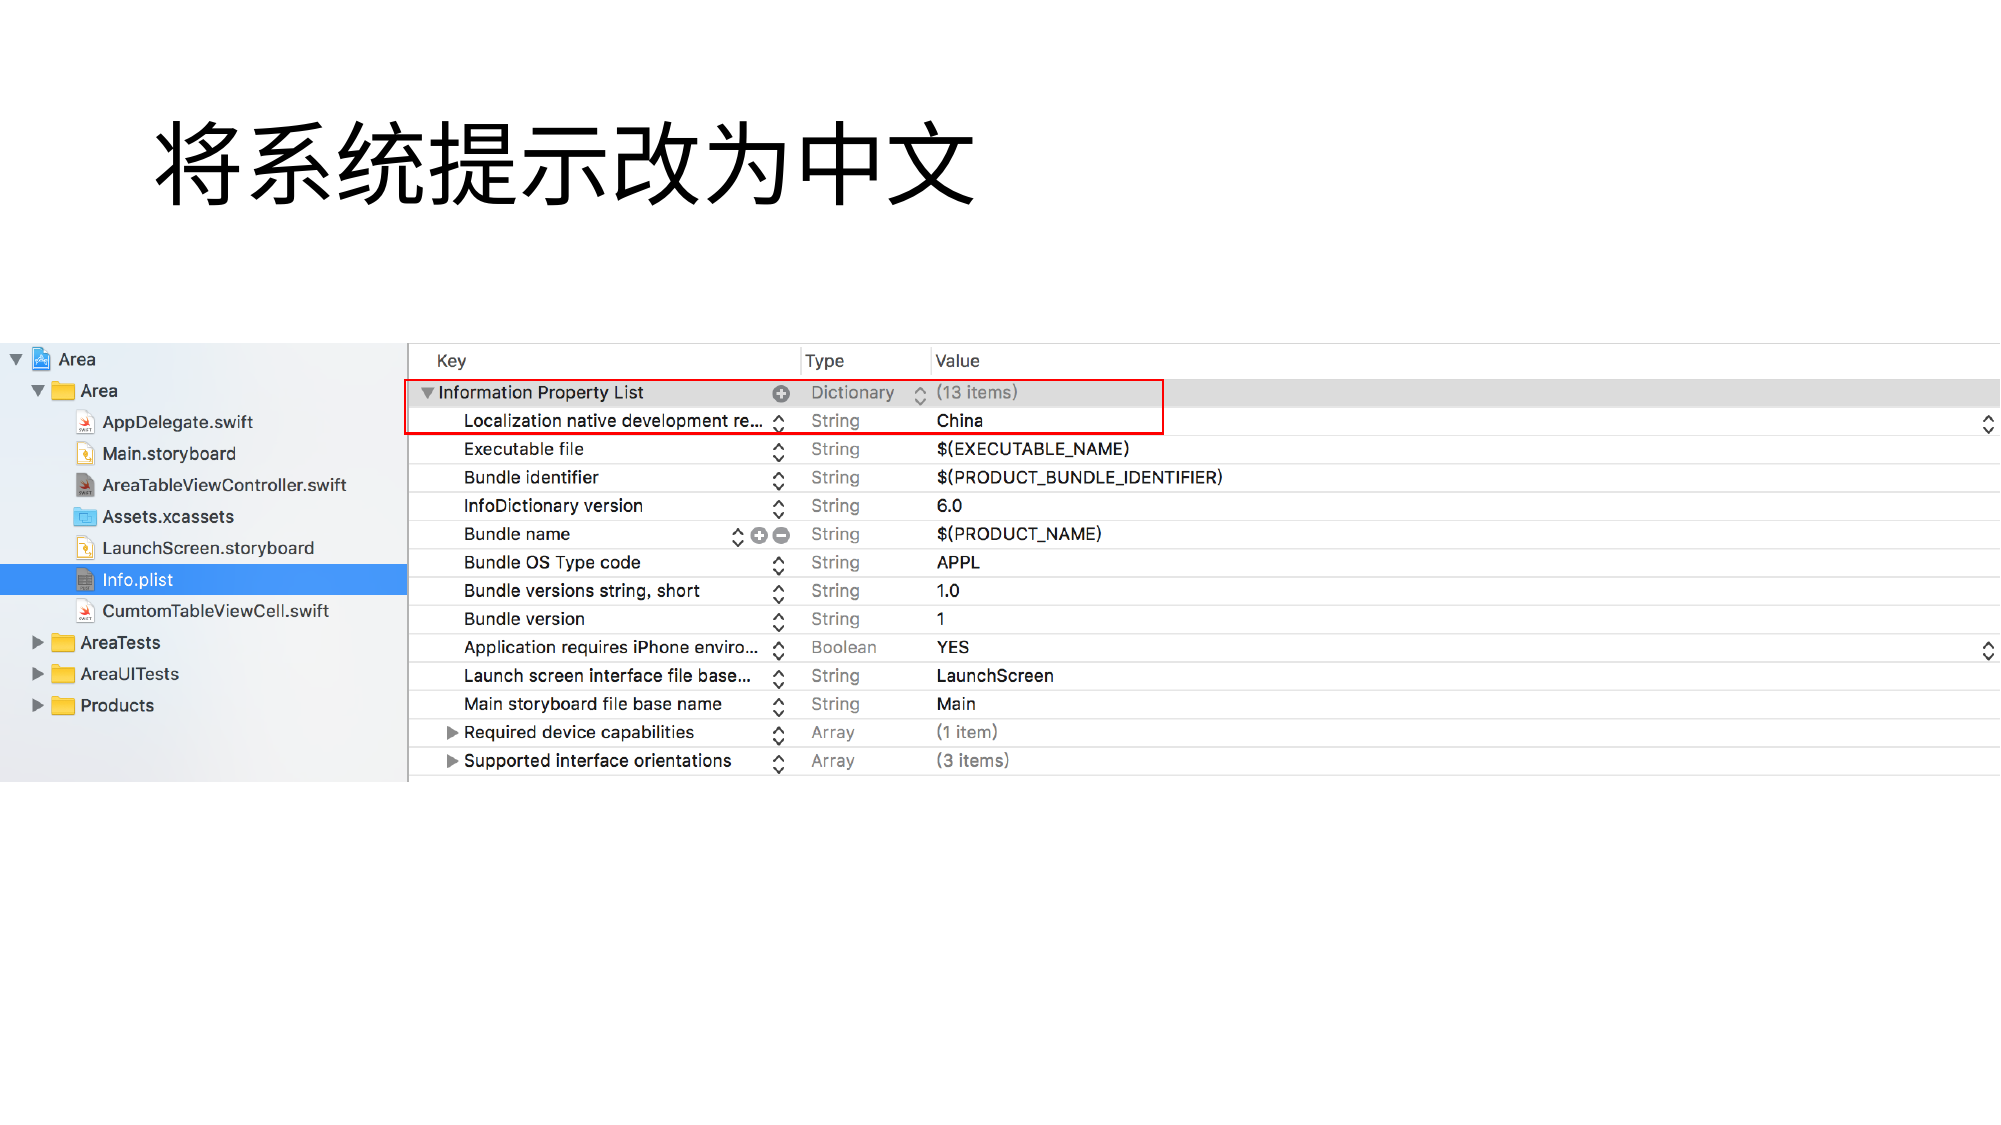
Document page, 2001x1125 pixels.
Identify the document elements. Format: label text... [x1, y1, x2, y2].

title 将系统提示改为中文 [137, 59, 1863, 278]
picture [0, 343, 2000, 782]
